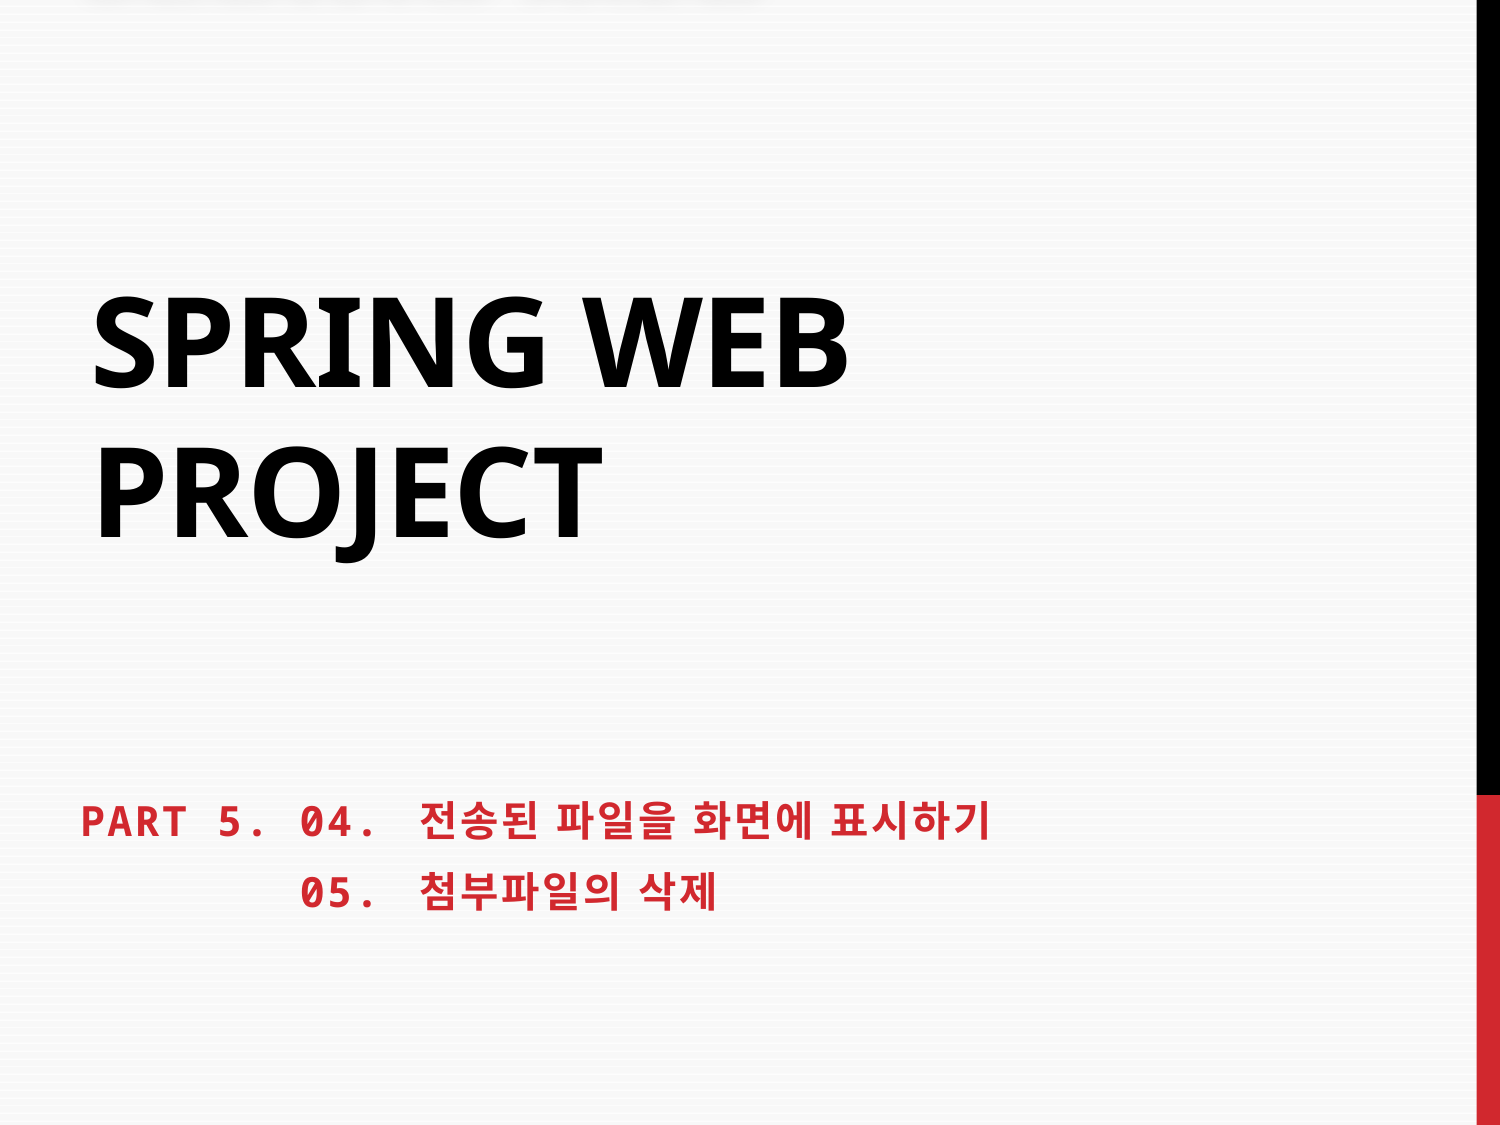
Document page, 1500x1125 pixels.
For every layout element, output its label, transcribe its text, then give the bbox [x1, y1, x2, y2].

subtitle PART 5. 04. 전송된 파일을 화면에 표시하기 05. 첨부파일의 삭제 [64, 786, 1459, 937]
title Spring Web Project [75, 37, 1350, 786]
